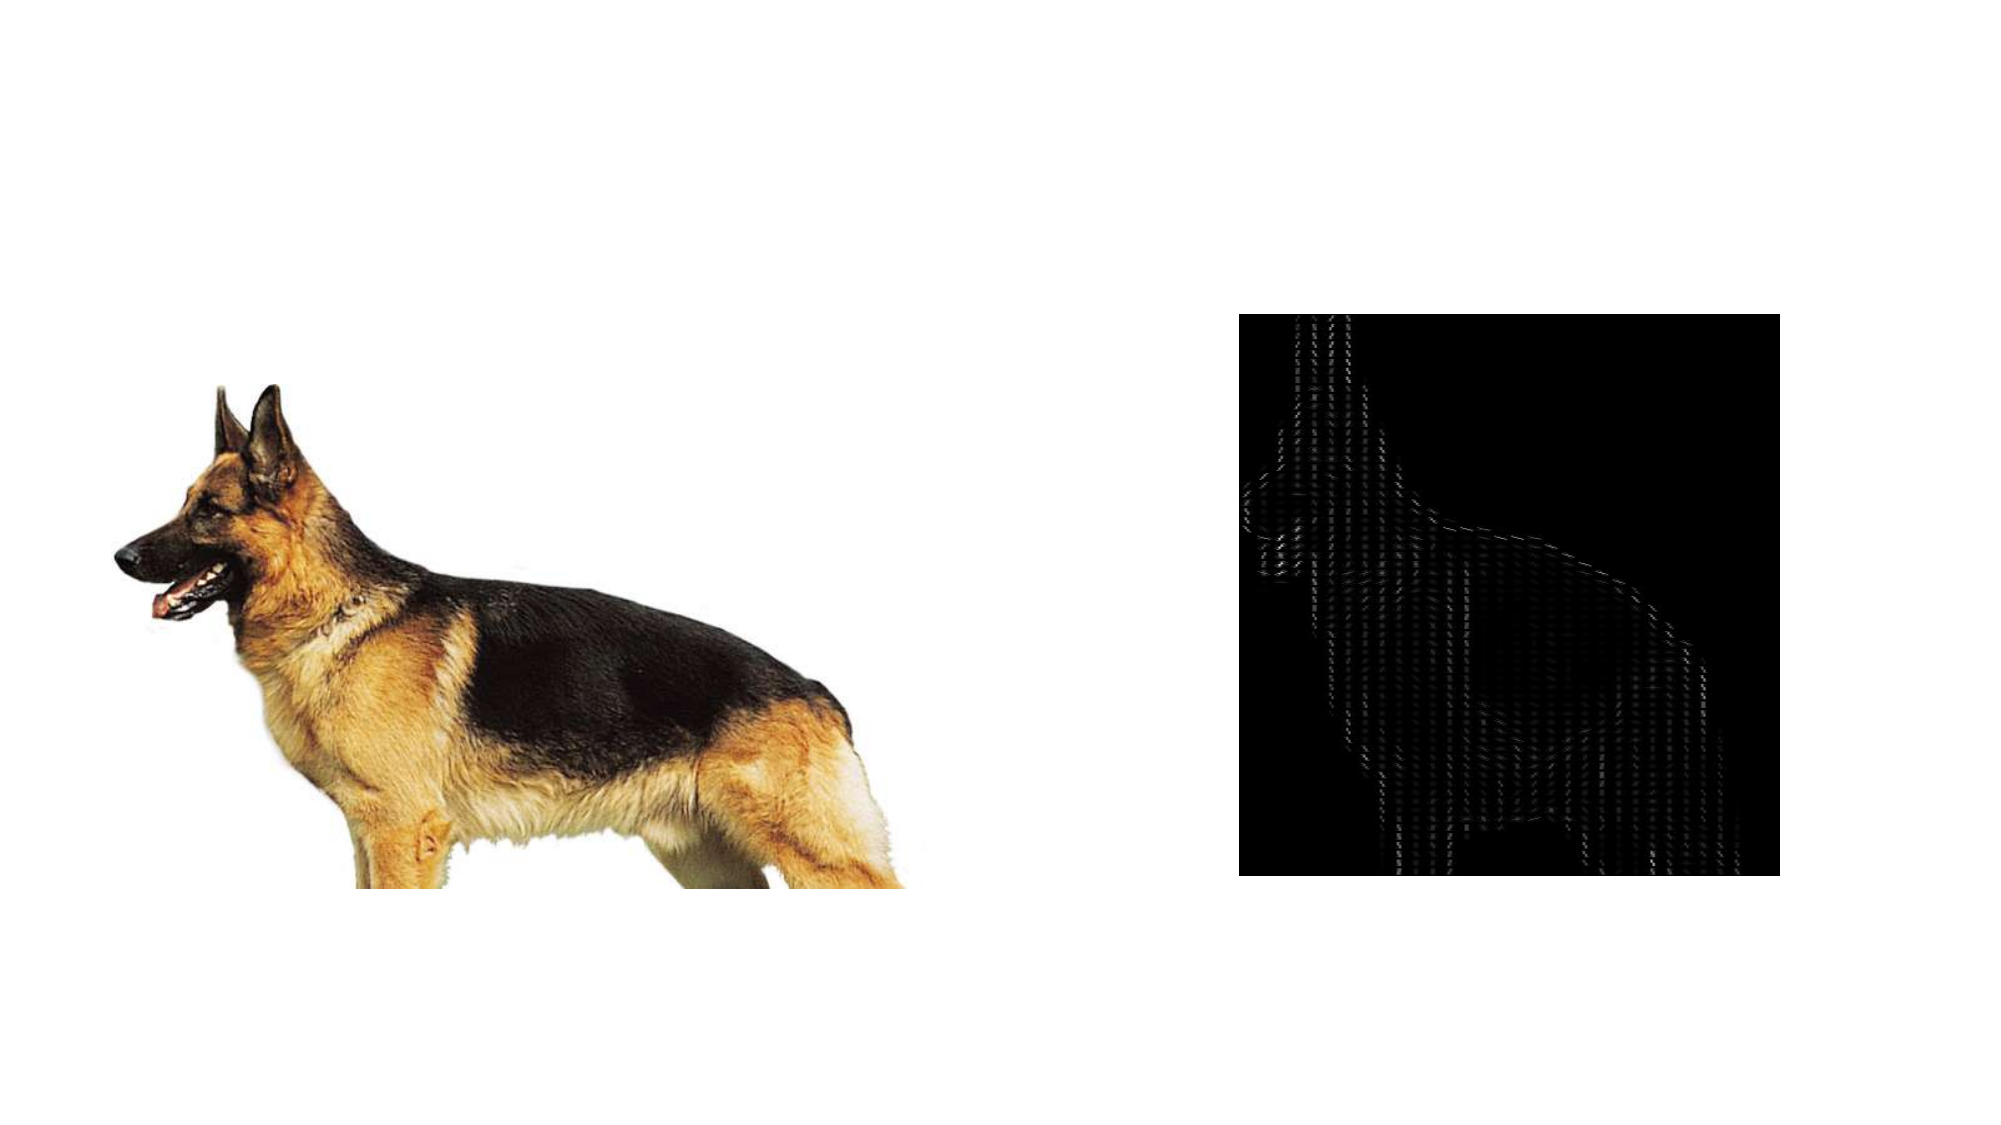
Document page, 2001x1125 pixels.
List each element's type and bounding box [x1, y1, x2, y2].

list [111, 384, 971, 889]
picture [1239, 314, 1780, 877]
